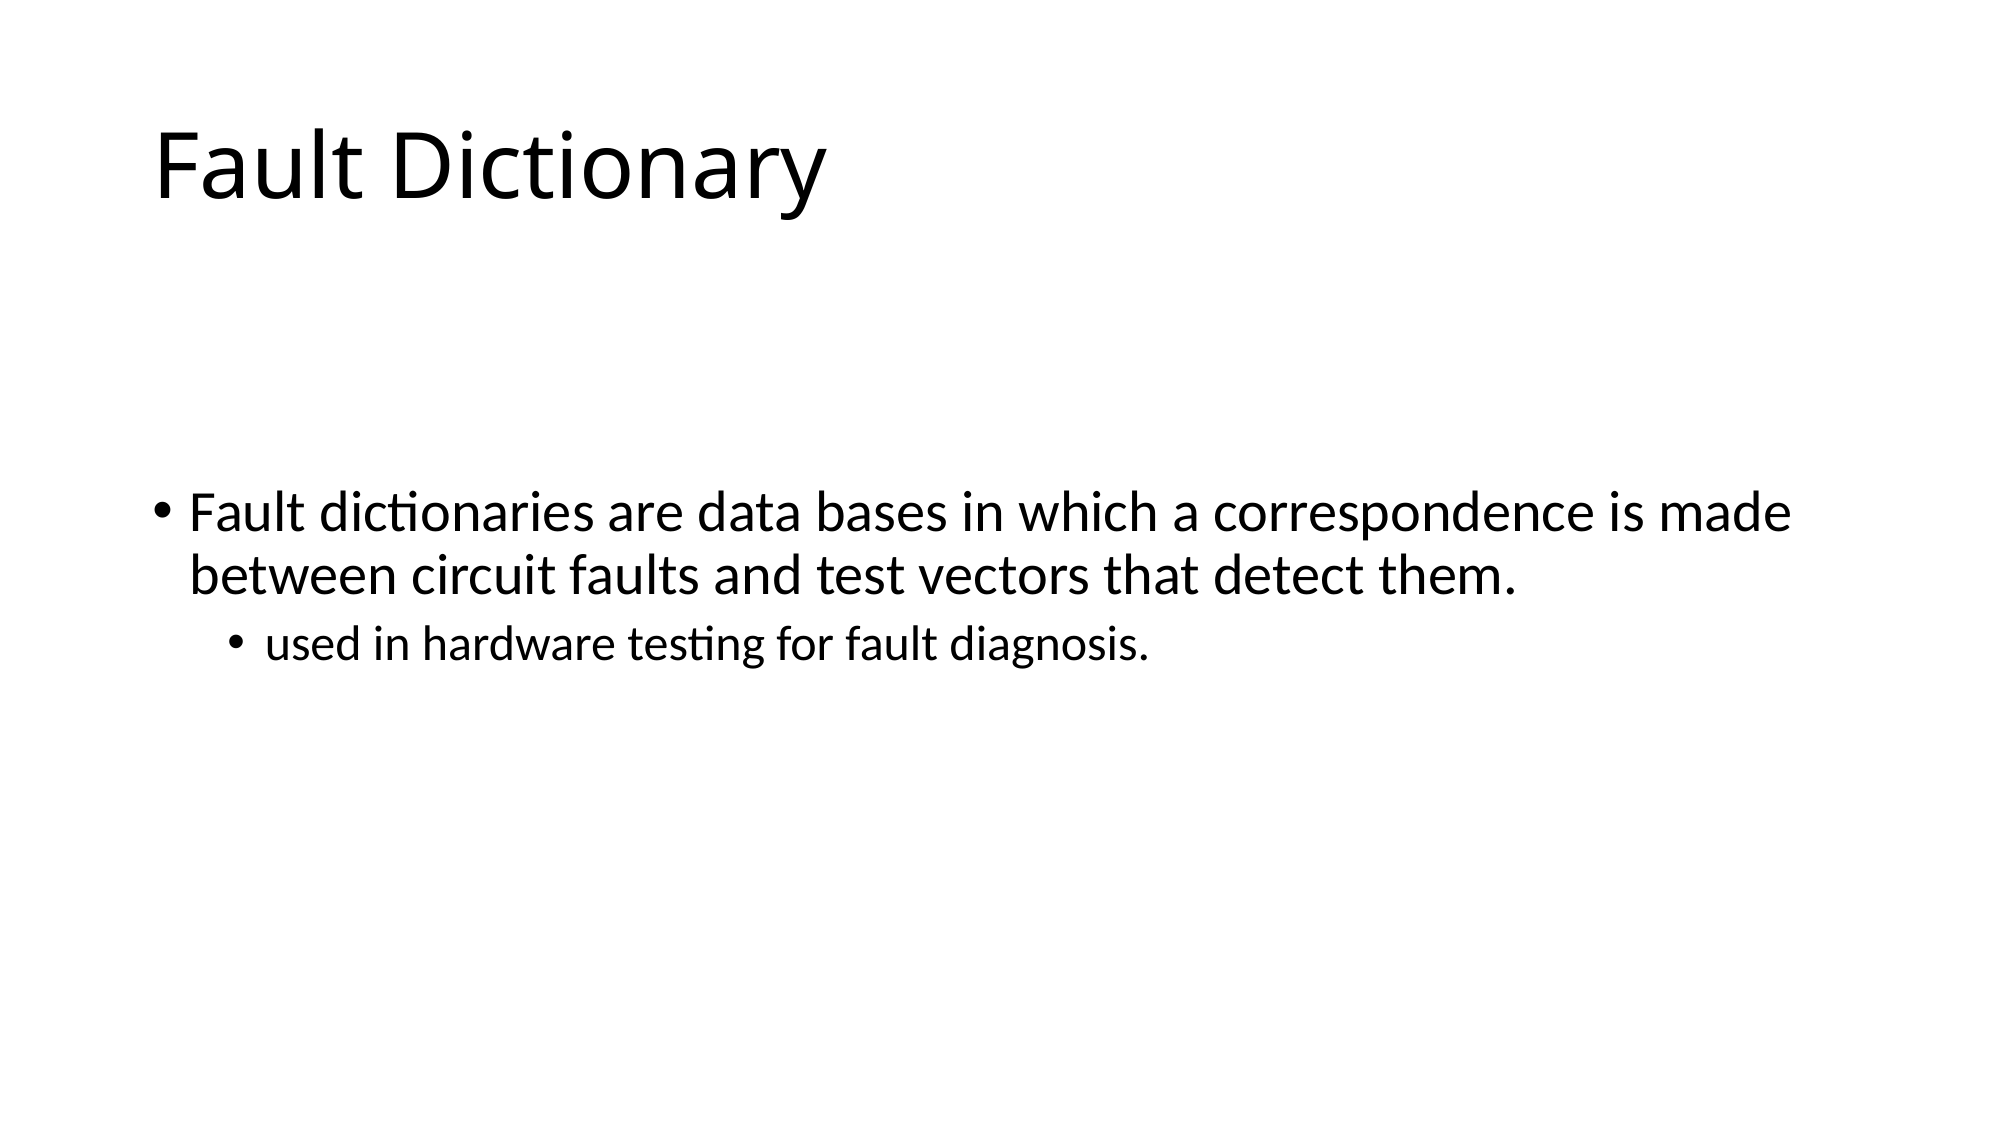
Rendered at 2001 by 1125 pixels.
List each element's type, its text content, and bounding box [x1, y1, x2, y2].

text_box Fault Dictionary [137, 59, 1863, 278]
text_box Fault dictionaries are data bases in which a correspondence is made between circuit faults and test vectors that detect them. used in hardware testing for fault diagnosis. [137, 299, 1863, 1014]
